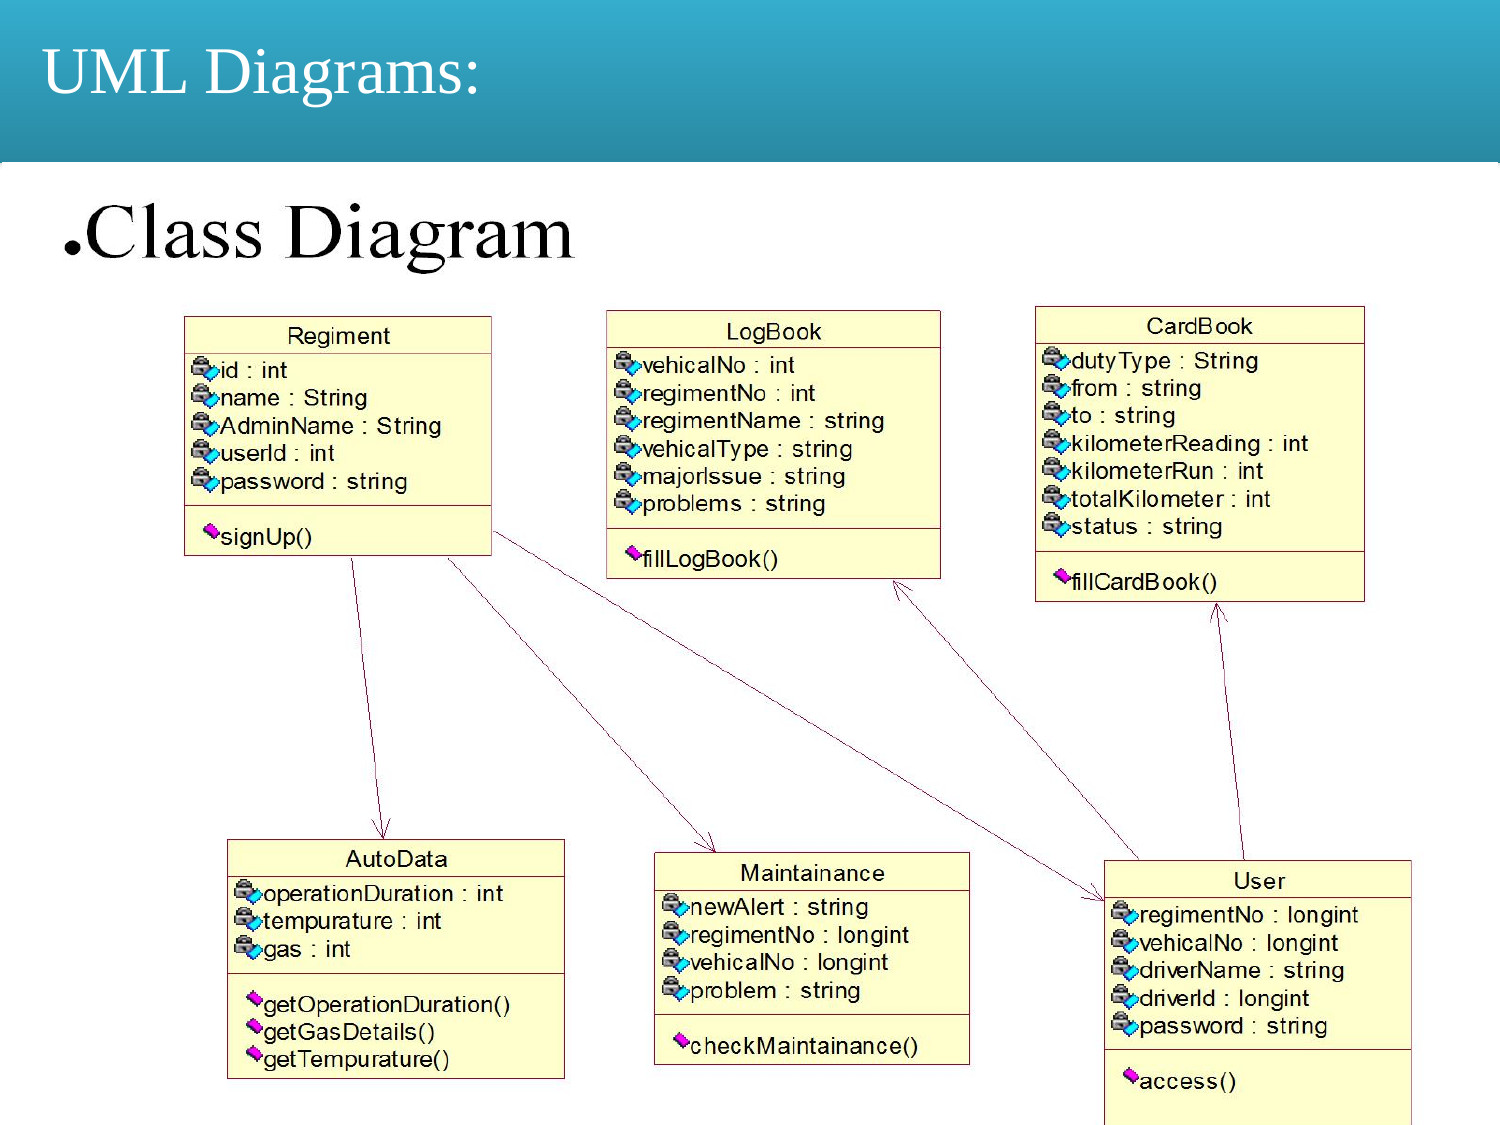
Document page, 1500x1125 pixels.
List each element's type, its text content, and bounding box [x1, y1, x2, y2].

text_box UML Diagrams: [26, 19, 515, 115]
text_box [0, 0, 1500, 163]
picture [2, 162, 1498, 1125]
